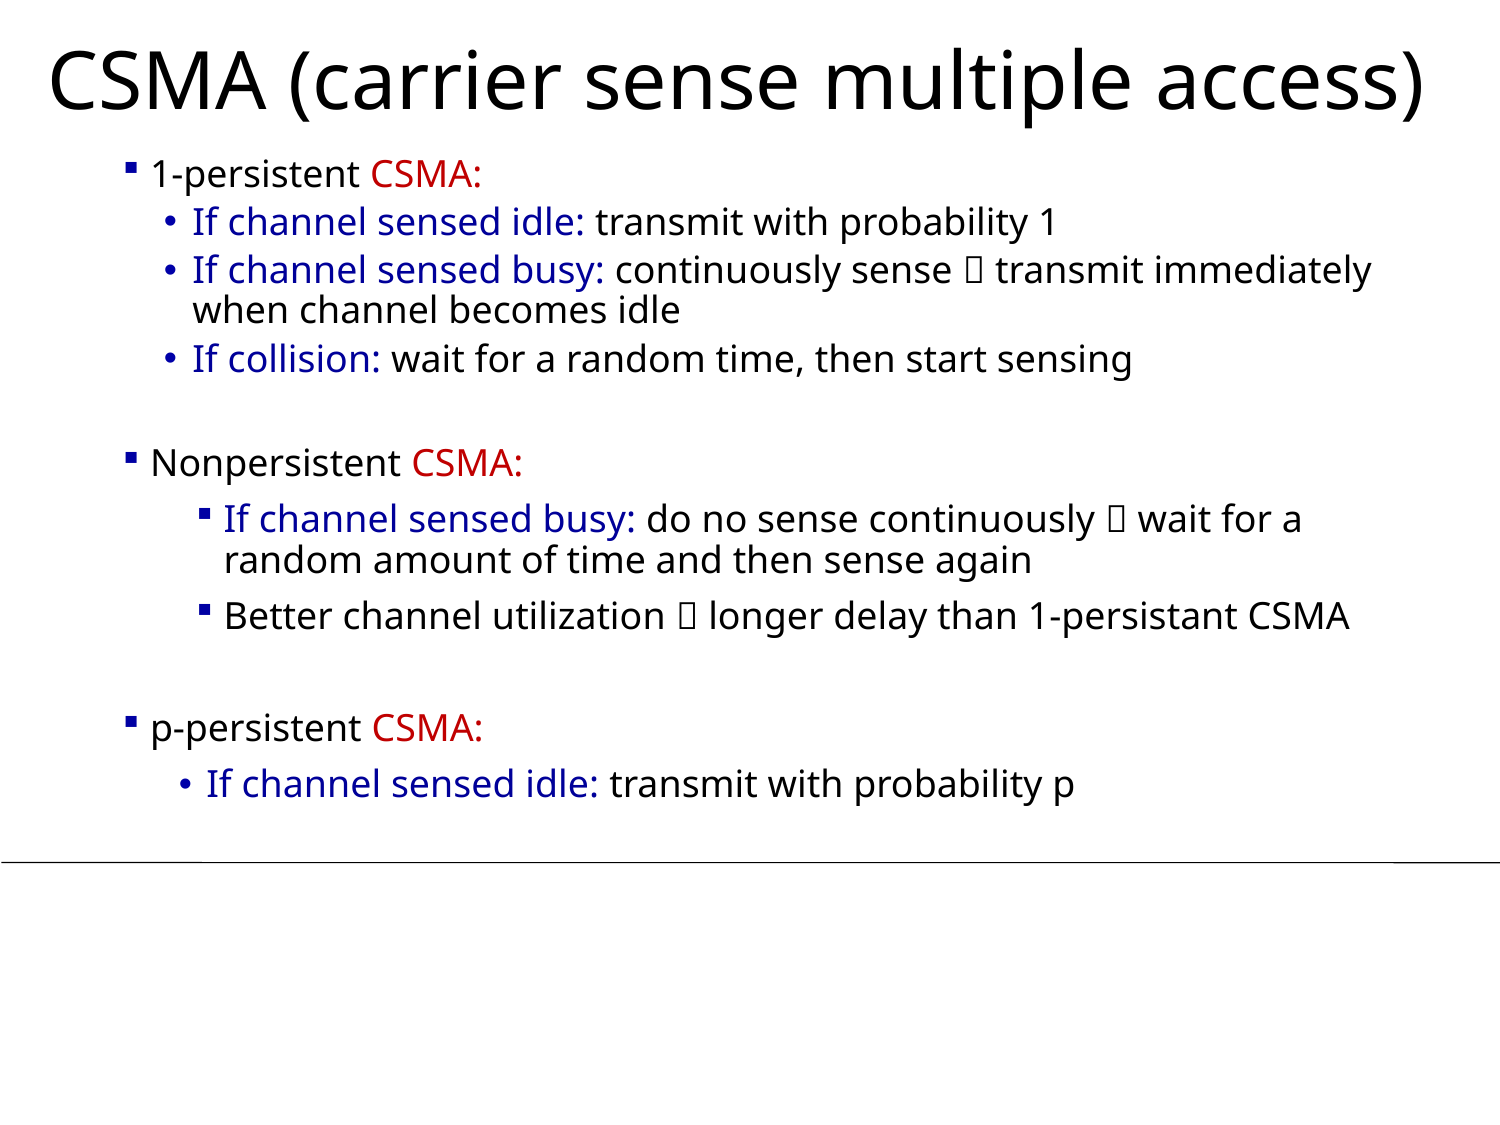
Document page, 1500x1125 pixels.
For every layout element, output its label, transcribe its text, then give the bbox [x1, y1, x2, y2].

title CSMA (carrier sense multiple access) [23, 28, 1451, 139]
text_box 1-persistent CSMA: If channel sensed idle: transmit with probability 1 If channel sensed busy: continuously sense  transmit immediately when channel becomes idle If collision: wait for a random time, then start sensing Nonpersistent CSMA: If channel sensed busy: do no sense continuously  wait for a random amount of time and then sense again Better channel utilization  longer delay than 1-persistant CSMA p-persistent CSMA: If channel sensed idle: transmit with probability p [95, 149, 1406, 1012]
